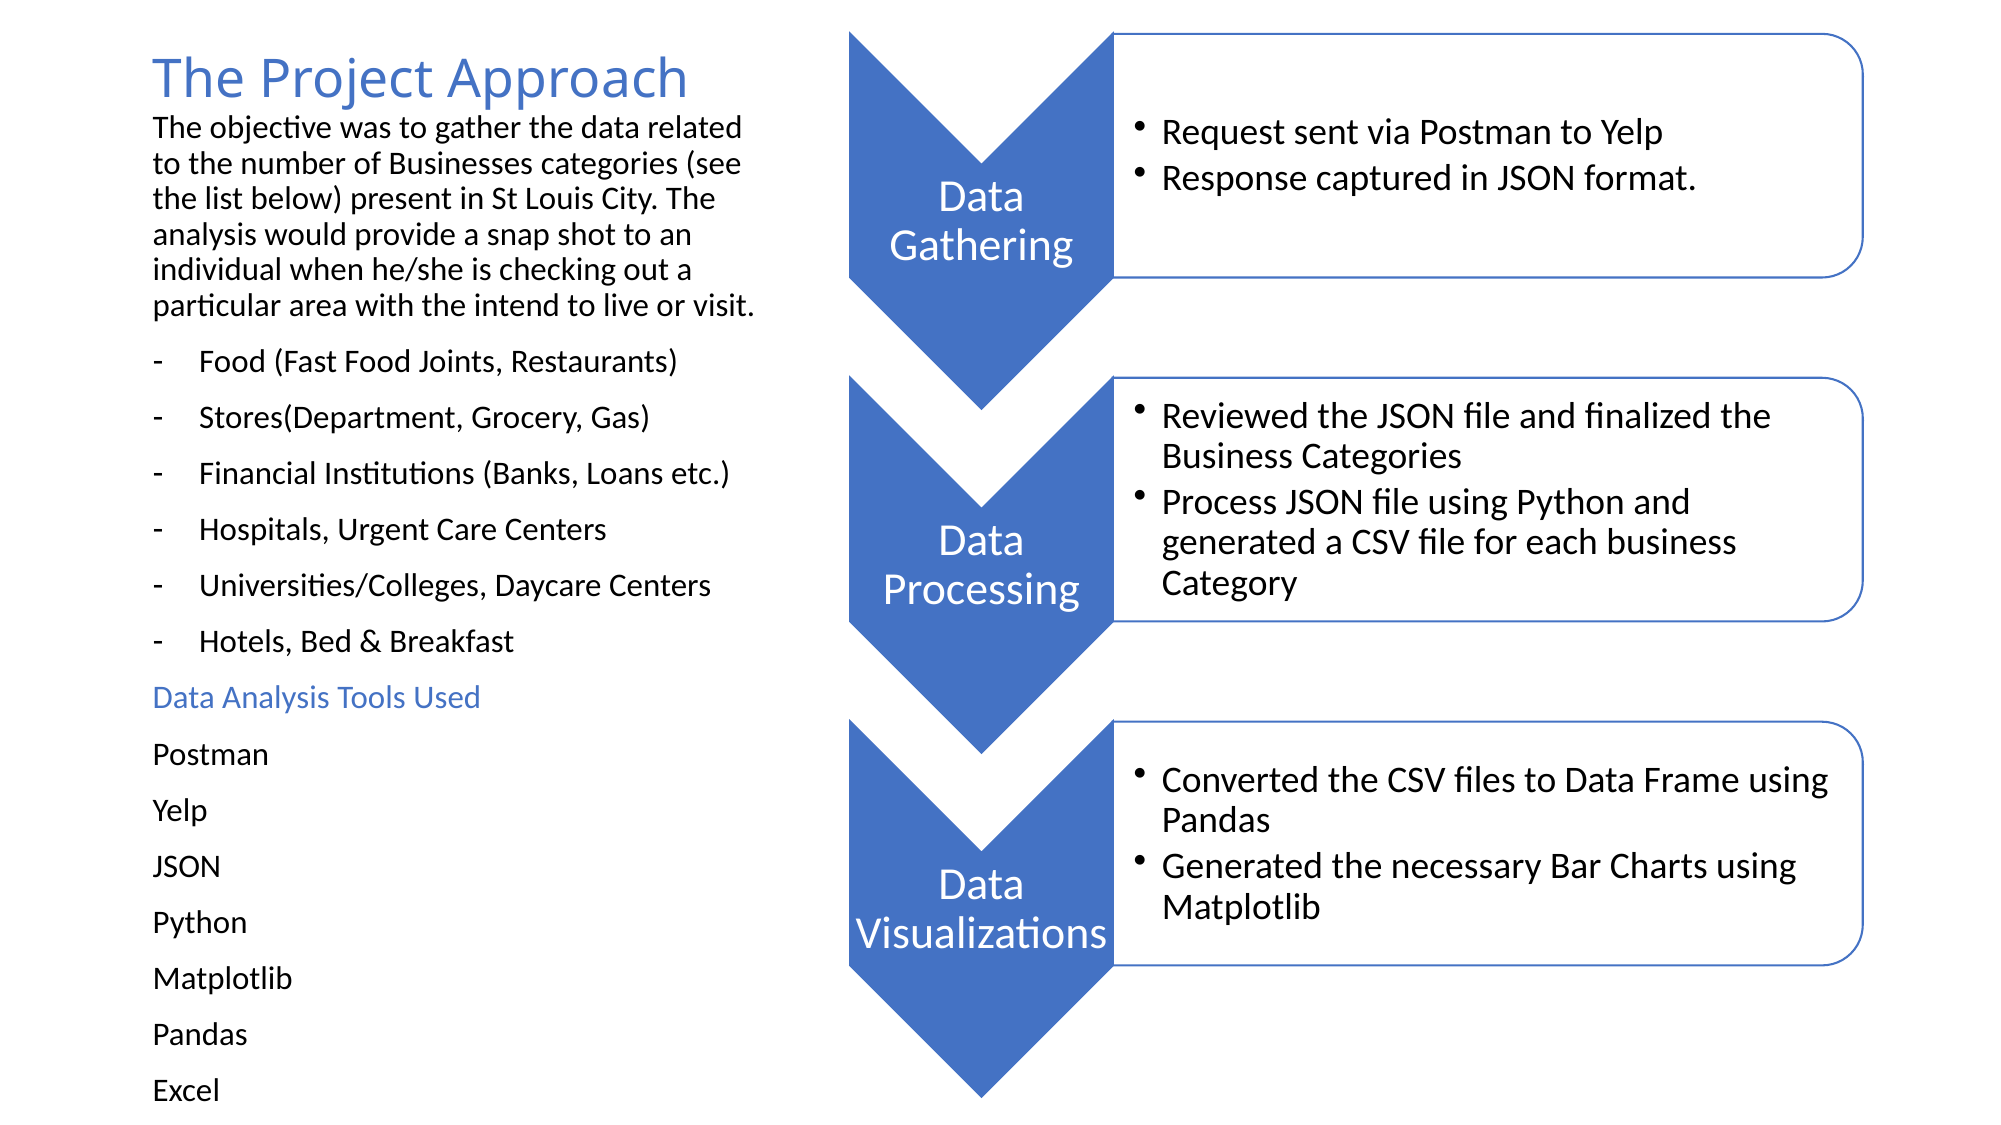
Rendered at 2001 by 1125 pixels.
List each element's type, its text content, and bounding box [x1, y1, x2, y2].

title The Project Approach [137, 7, 783, 102]
list The objective was to gather the data related to the number of Businesses categories (see the list below) present in St Louis City. The analysis would provide a snap shot to an individual when he/she is checking out a particular area with the intend to live or visit. Food (Fast Food Joints, Restaurants) Stores(Department, Grocery, Gas) Financial Institutions (Banks, Loans etc.) Hospitals, Urgent Care Centers Universities/Colleges, Daycare Centers Hotels, Bed & Breakfast Data Analysis Tools Used Postman Yelp JSON Python Matplotlib Pandas Excel [137, 102, 783, 1125]
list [850, 33, 1863, 1097]
